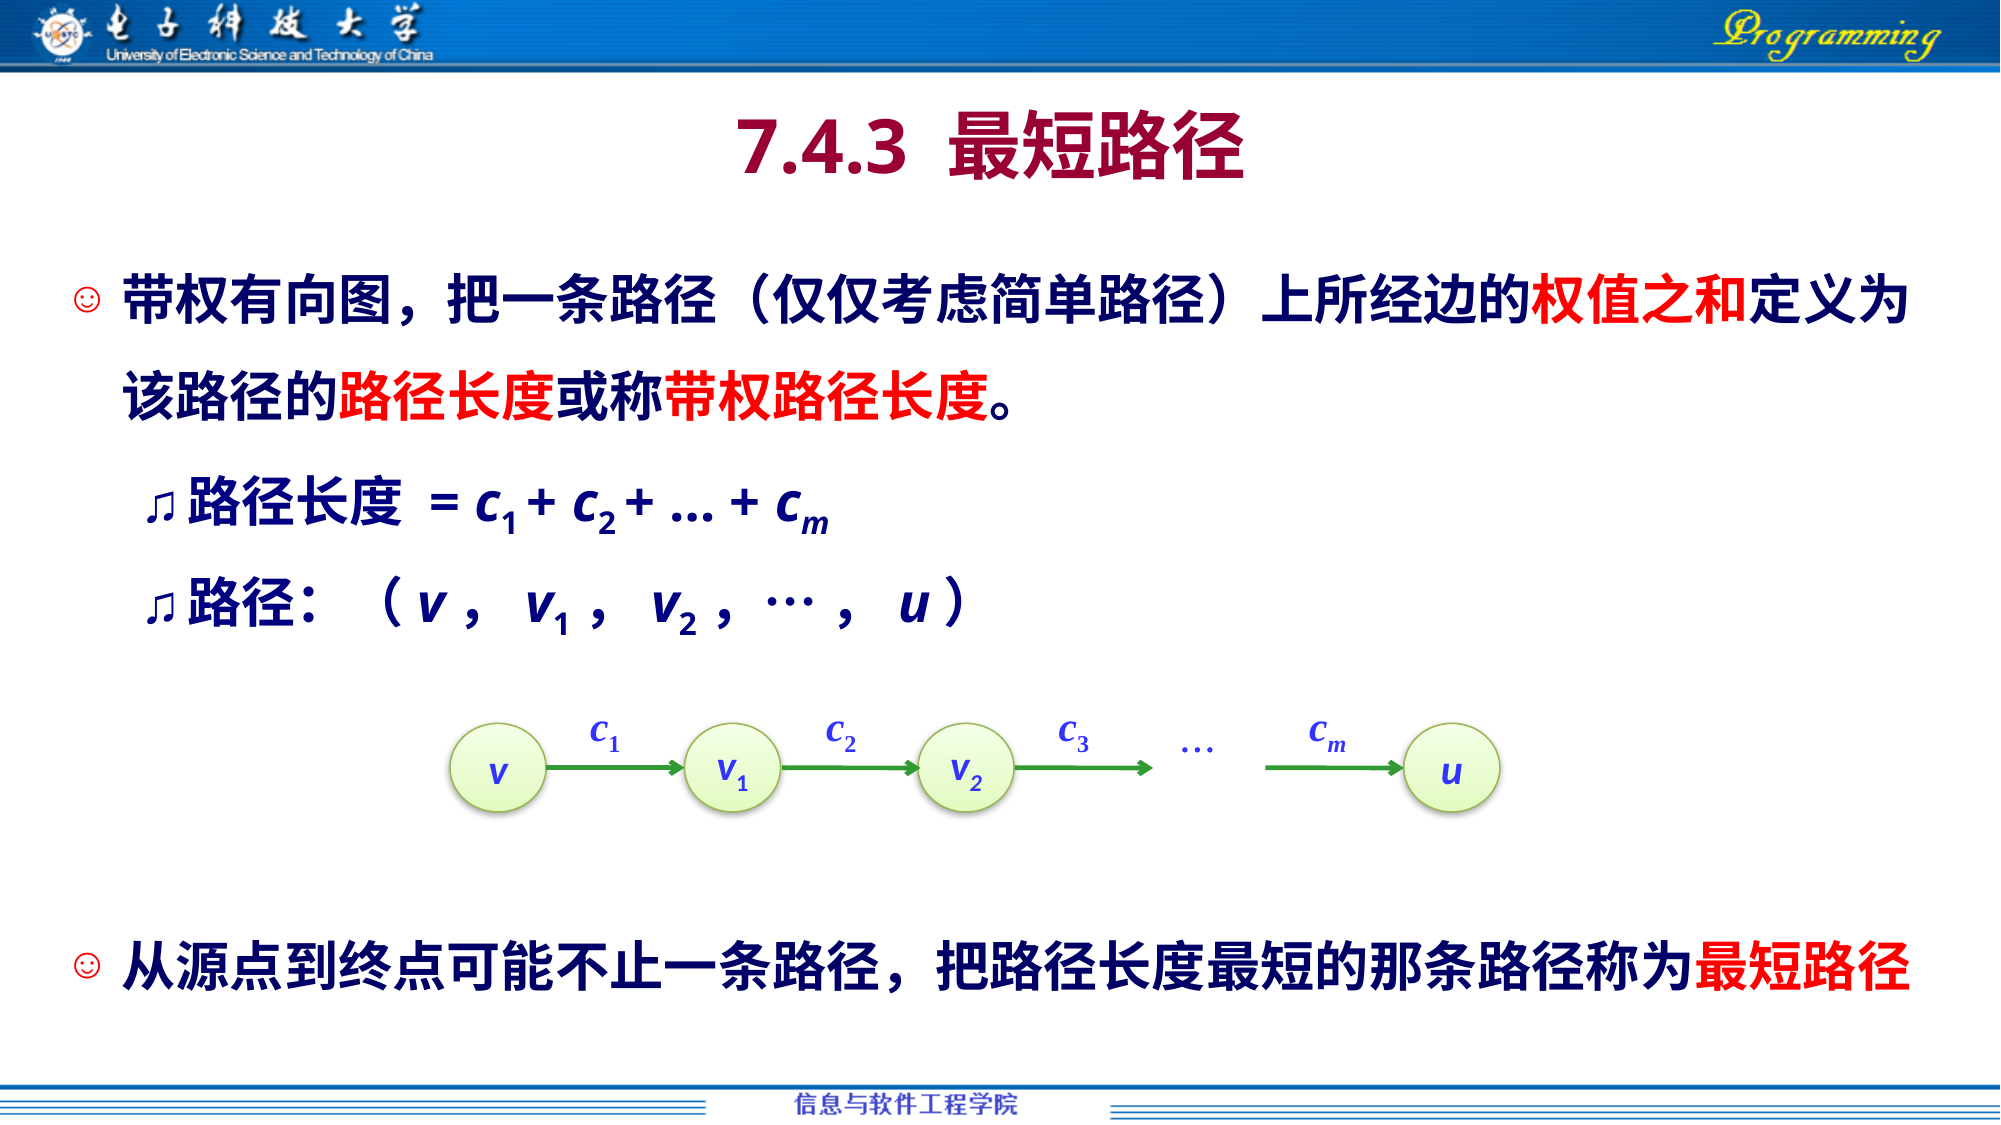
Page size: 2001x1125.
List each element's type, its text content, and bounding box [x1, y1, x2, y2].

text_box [449, 699, 1501, 813]
list 带权有向图，把一条路径（仅仅考虑简单路径）上所经边的权值之和定义为该路径的路径长度或称带权路径长度。 路径长度 = c1 + c2 + … + cm 路径：（v，v1，v2，… ，u） 从源点到终点可能不止一条路径，把路径长度最短的那条路径称为最短路径 [50, 224, 1950, 1075]
picture [0, 0, 2000, 1125]
title 7.4.3 最短路径 [150, 87, 1850, 200]
